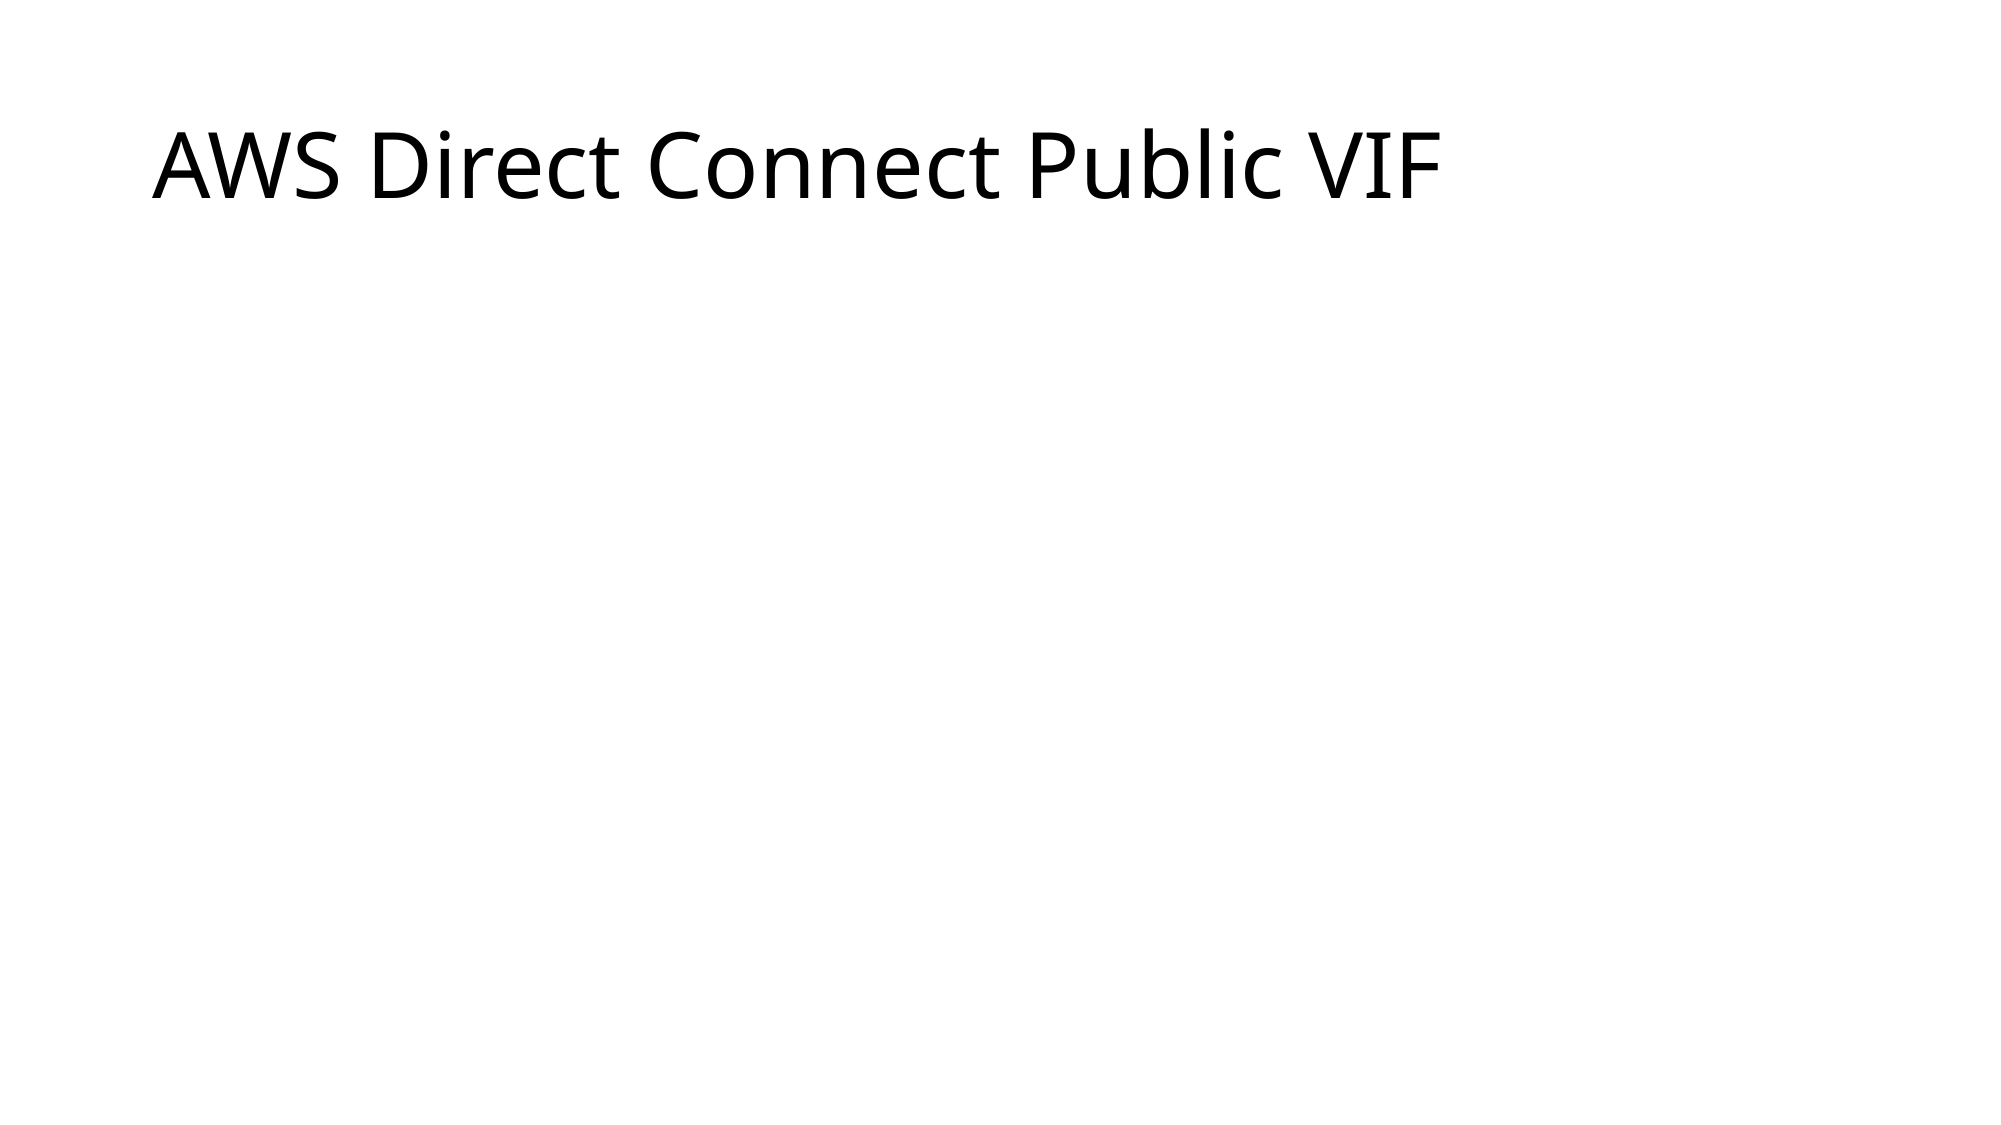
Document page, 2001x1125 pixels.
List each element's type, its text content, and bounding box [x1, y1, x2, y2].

title AWS Direct Connect Public VIF [137, 59, 1863, 278]
